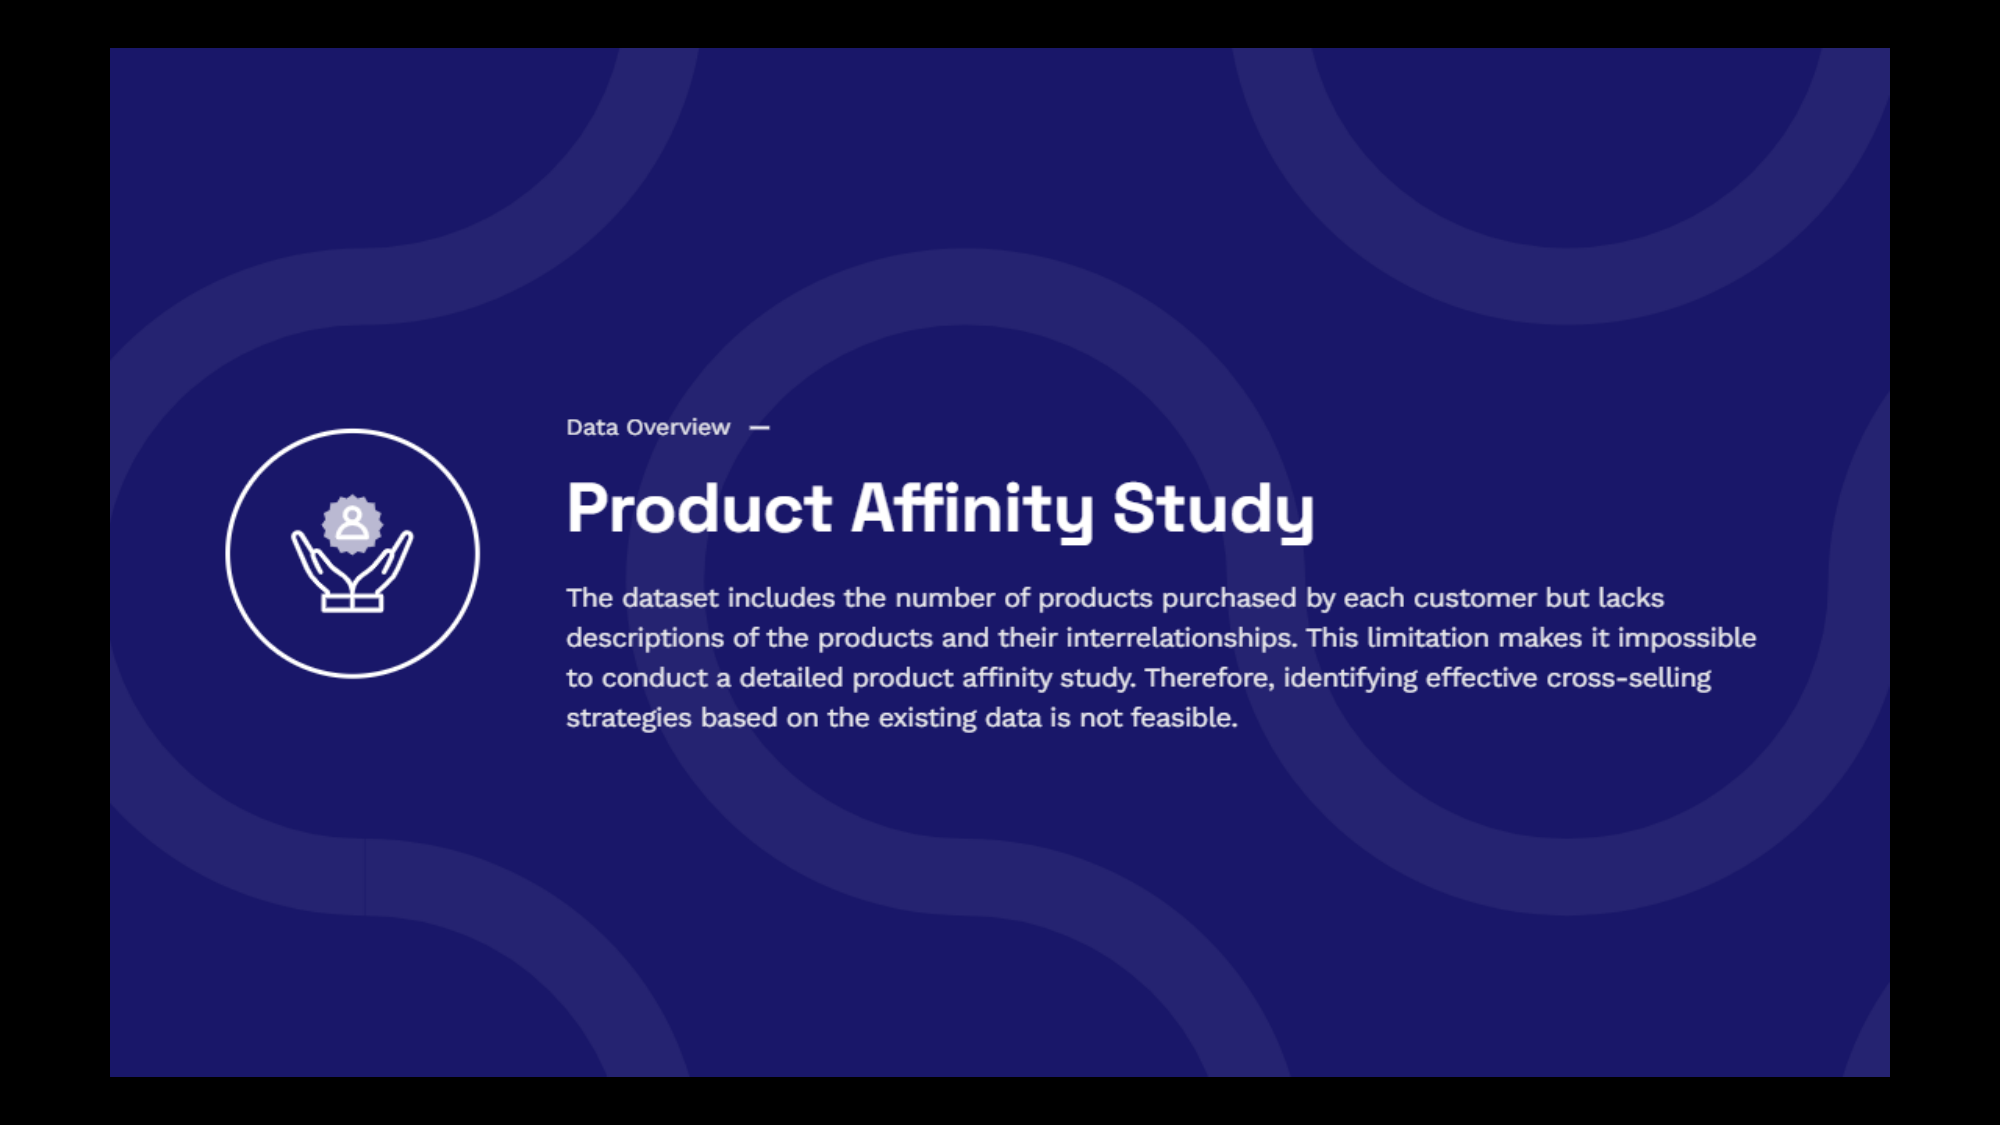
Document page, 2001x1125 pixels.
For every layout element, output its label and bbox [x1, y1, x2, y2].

picture [109, 48, 1890, 1077]
